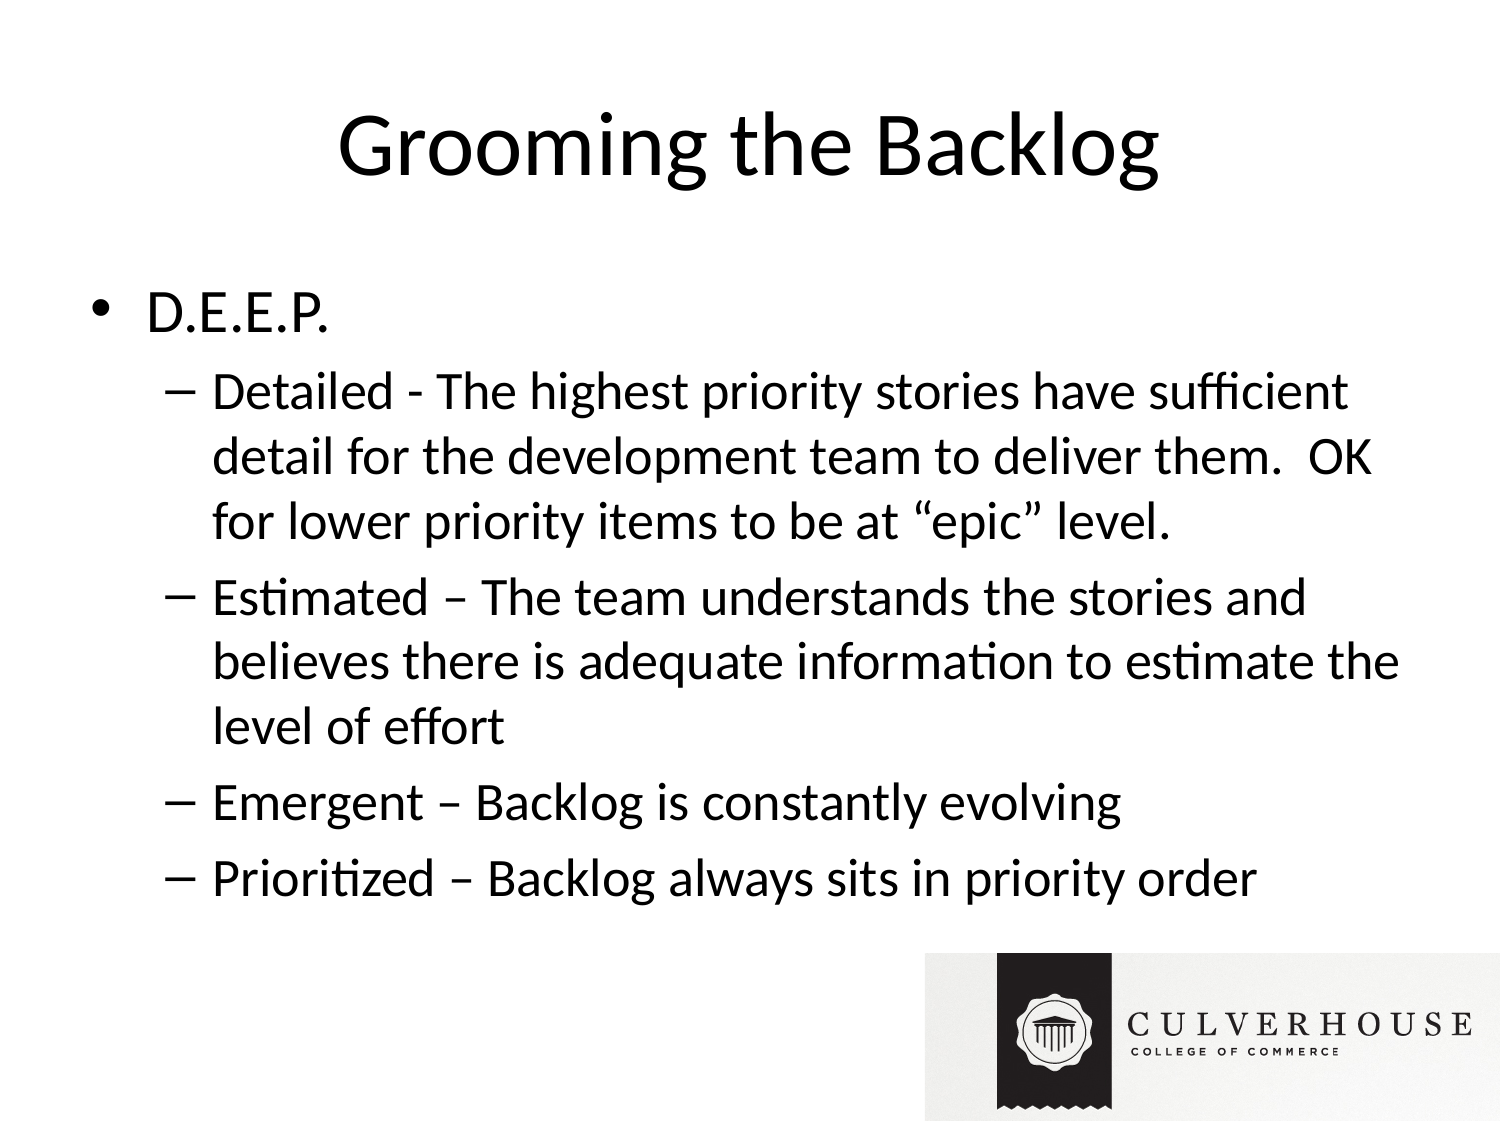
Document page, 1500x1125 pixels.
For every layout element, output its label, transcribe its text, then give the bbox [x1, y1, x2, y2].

title Grooming the Backlog [75, 45, 1425, 233]
list D.E.E.P. Detailed - The highest priority stories have sufficient detail for the development team to deliver them. OK for lower priority items to be at “epic” level. Estimated – The team understands the stories and believes there is adequate information to estimate the level of effort Emergent – Backlog is constantly evolving Prioritized – Backlog always sits in priority order [75, 262, 1425, 1005]
picture [924, 953, 1500, 1122]
